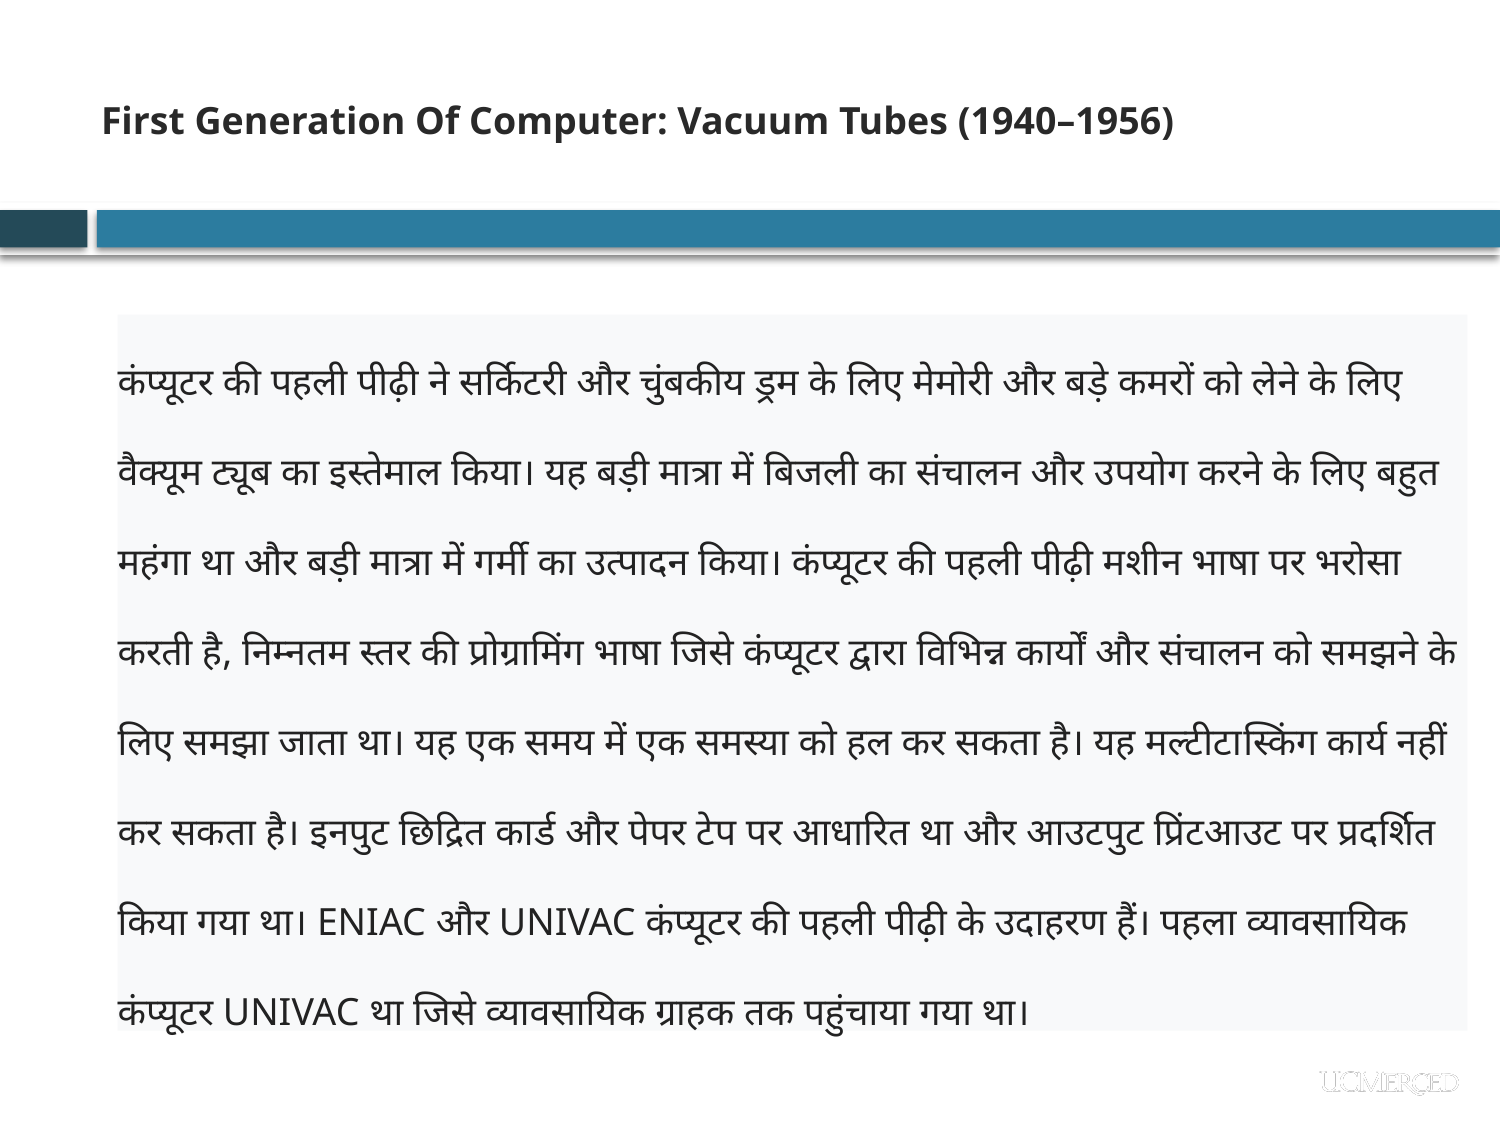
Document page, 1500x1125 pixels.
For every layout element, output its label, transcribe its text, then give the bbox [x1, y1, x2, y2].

text_box First Generation Of Computer: Vacuum Tubes (1940–1956) [86, 89, 1468, 150]
text_box कंप्यूटर की पहली पीढ़ी ने सर्किटरी और चुंबकीय ड्रम के लिए मेमोरी और बड़े कमरों को लेने के लिए वैक्यूम ट्यूब का इस्तेमाल किया। यह बड़ी मात्रा में बिजली का संचालन और उपयोग करने के लिए बहुत महंगा था और बड़ी मात्रा में गर्मी का उत्पादन किया। कंप्यूटर की पहली पीढ़ी मशीन भाषा पर भरोसा करती है, निम्नतम स्तर की प्रोग्रामिंग भाषा जिसे कंप्यूटर द्वारा विभिन्न कार्यों और संचालन को समझने के लिए समझा जाता था। यह एक समय में एक समस्या को हल कर सकता है। यह मल्टीटास्किंग कार्य नहीं कर सकता है। इनपुट छिद्रित कार्ड और पेपर टेप पर आधारित था और आउटपुट प्रिंटआउट पर प्रदर्शित किया गया था। ENIAC और UNIVAC कंप्यूटर की पहली पीढ़ी के उदाहरण हैं। पहला व्यावसायिक कंप्यूटर UNIVAC था जिसे व्यावसायिक ग्राहक तक पहुंचाया गया था। [117, 314, 1468, 1031]
